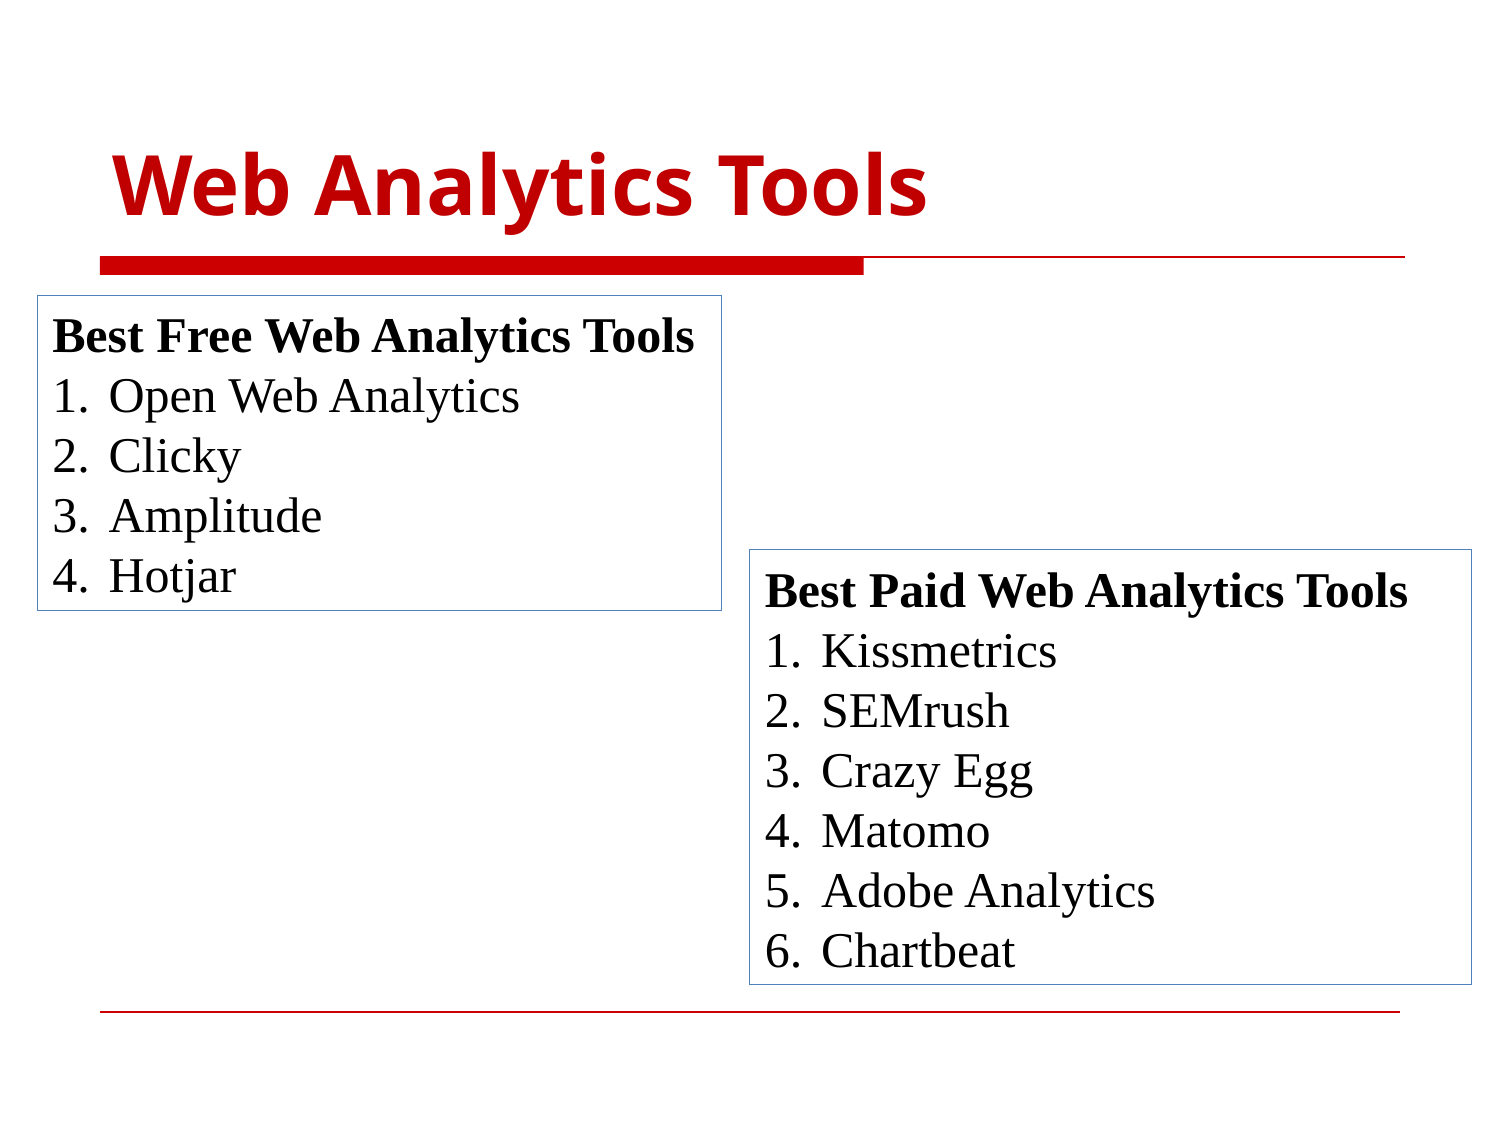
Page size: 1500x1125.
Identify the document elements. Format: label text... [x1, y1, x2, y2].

text_box Best Free Web Analytics Tools Open Web Analytics Clicky Amplitude Hotjar [37, 295, 722, 611]
text_box Web Analytics Tools [97, 125, 945, 240]
text_box Best Paid Web Analytics Tools Kissmetrics SEMrush Crazy Egg Matomo Adobe Analytics Chartbeat [749, 549, 1472, 985]
